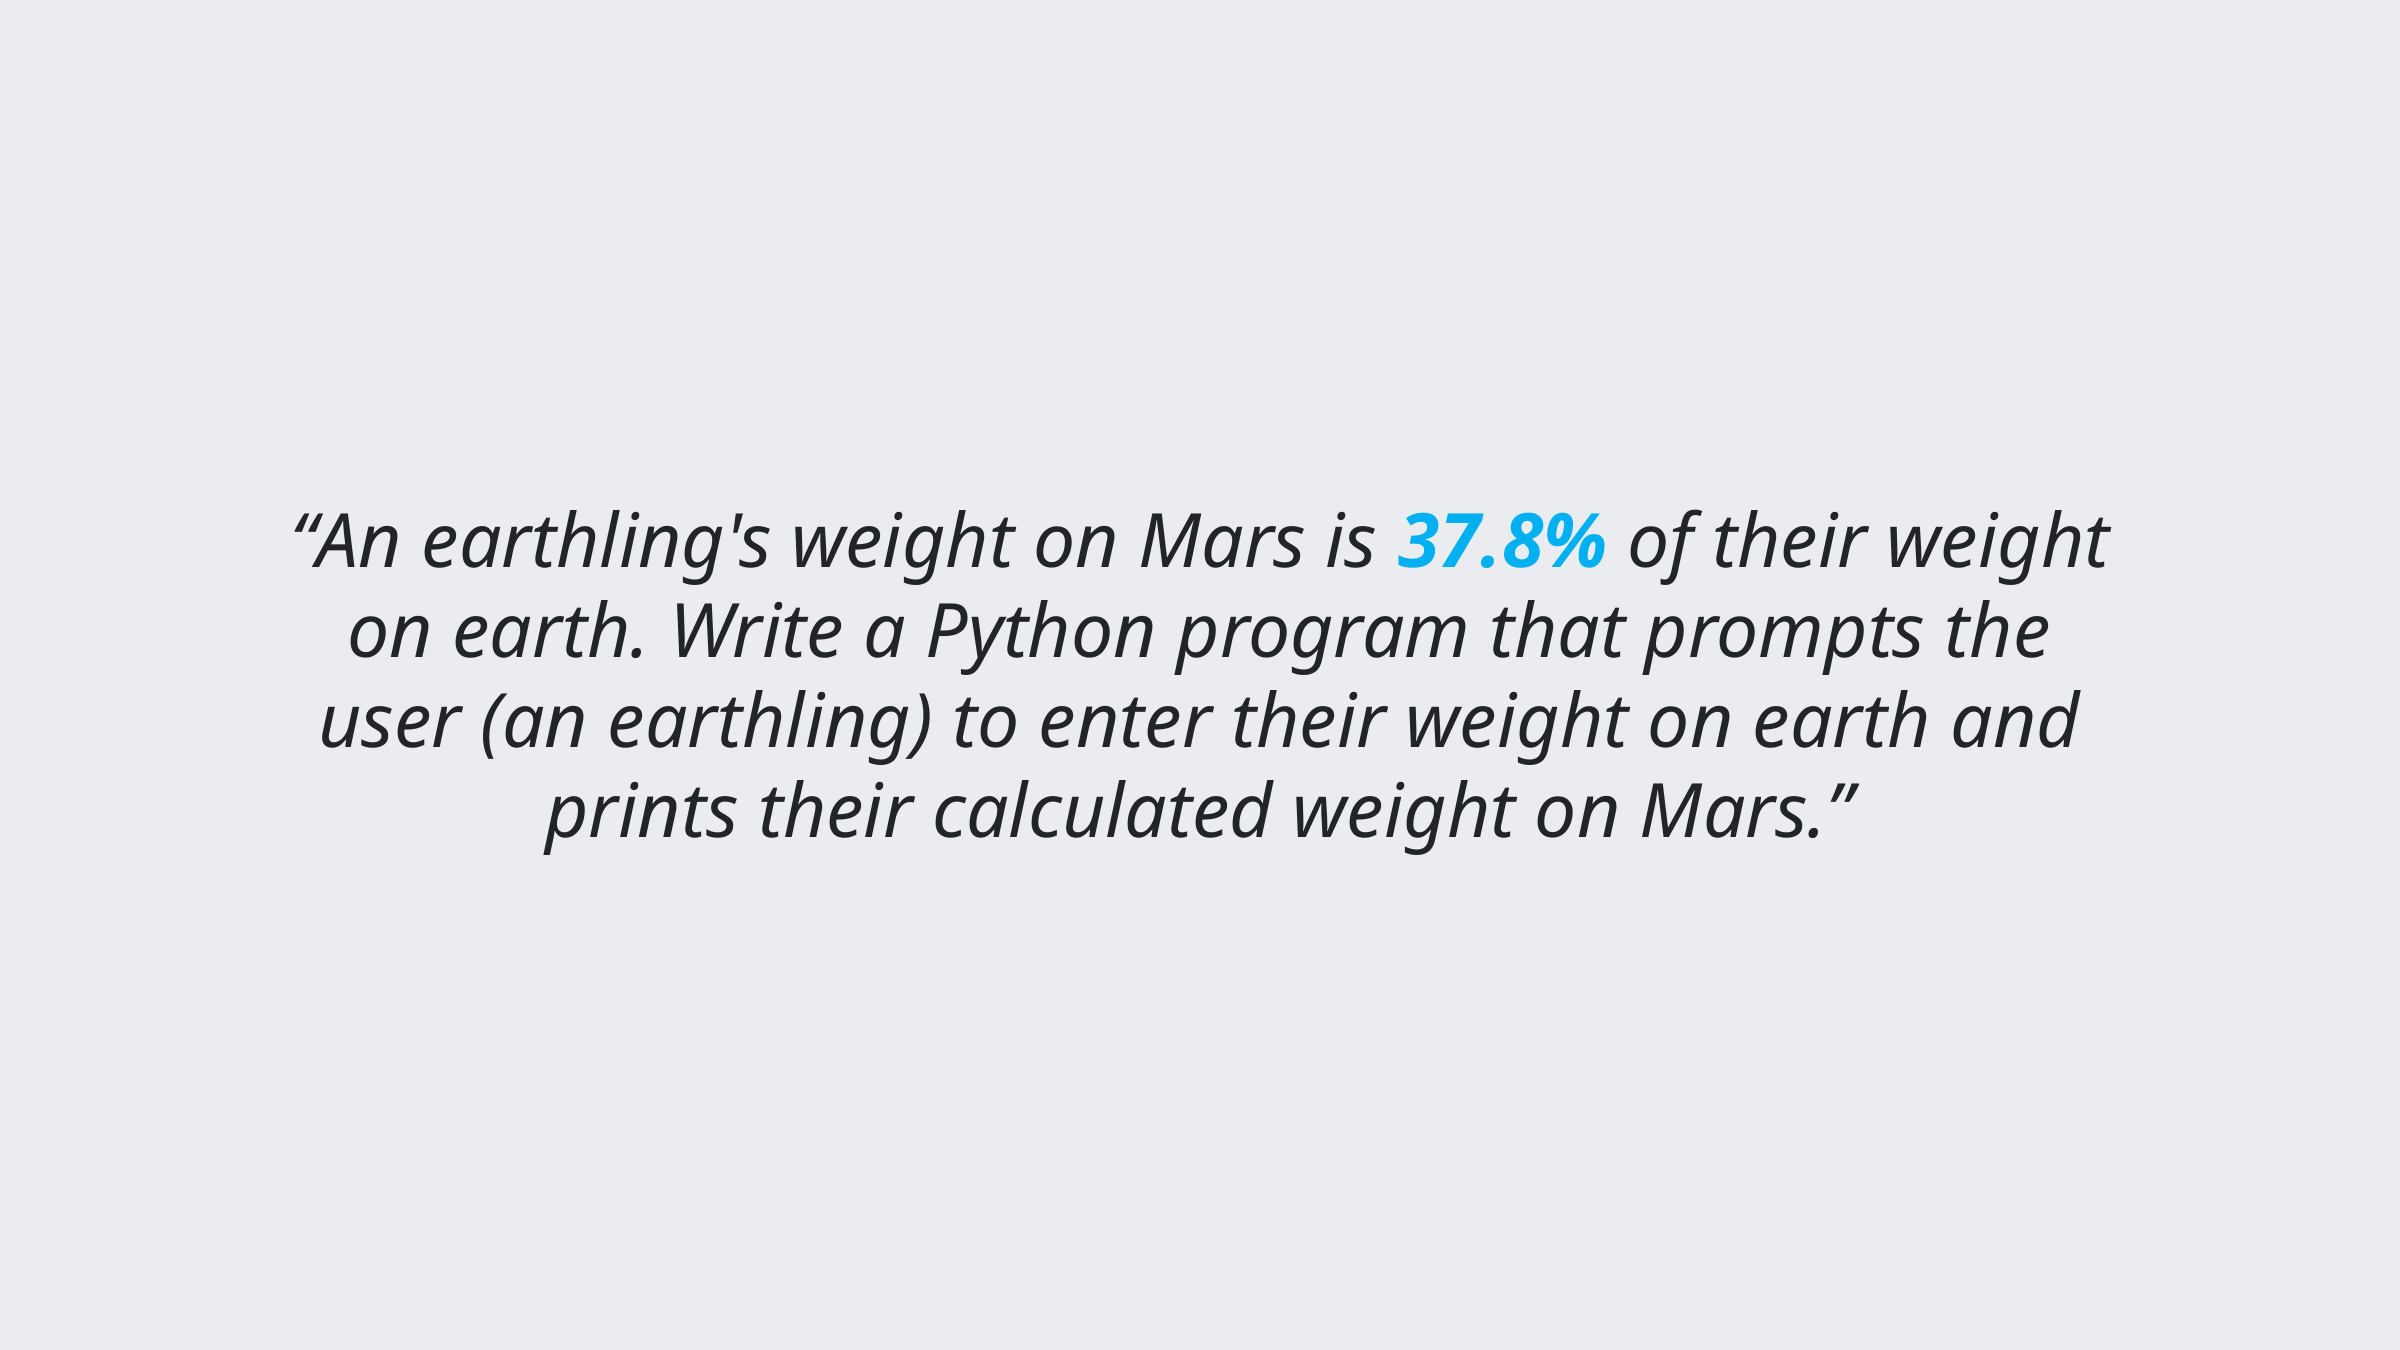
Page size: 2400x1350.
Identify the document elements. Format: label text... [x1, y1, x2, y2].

text_box “An earthling's weight on Mars is 37.8% of their weight on earth. Write a Python program that prompts the user (an earthling) to enter their weight on earth and prints their calculated weight on Mars.” [266, 485, 2134, 861]
